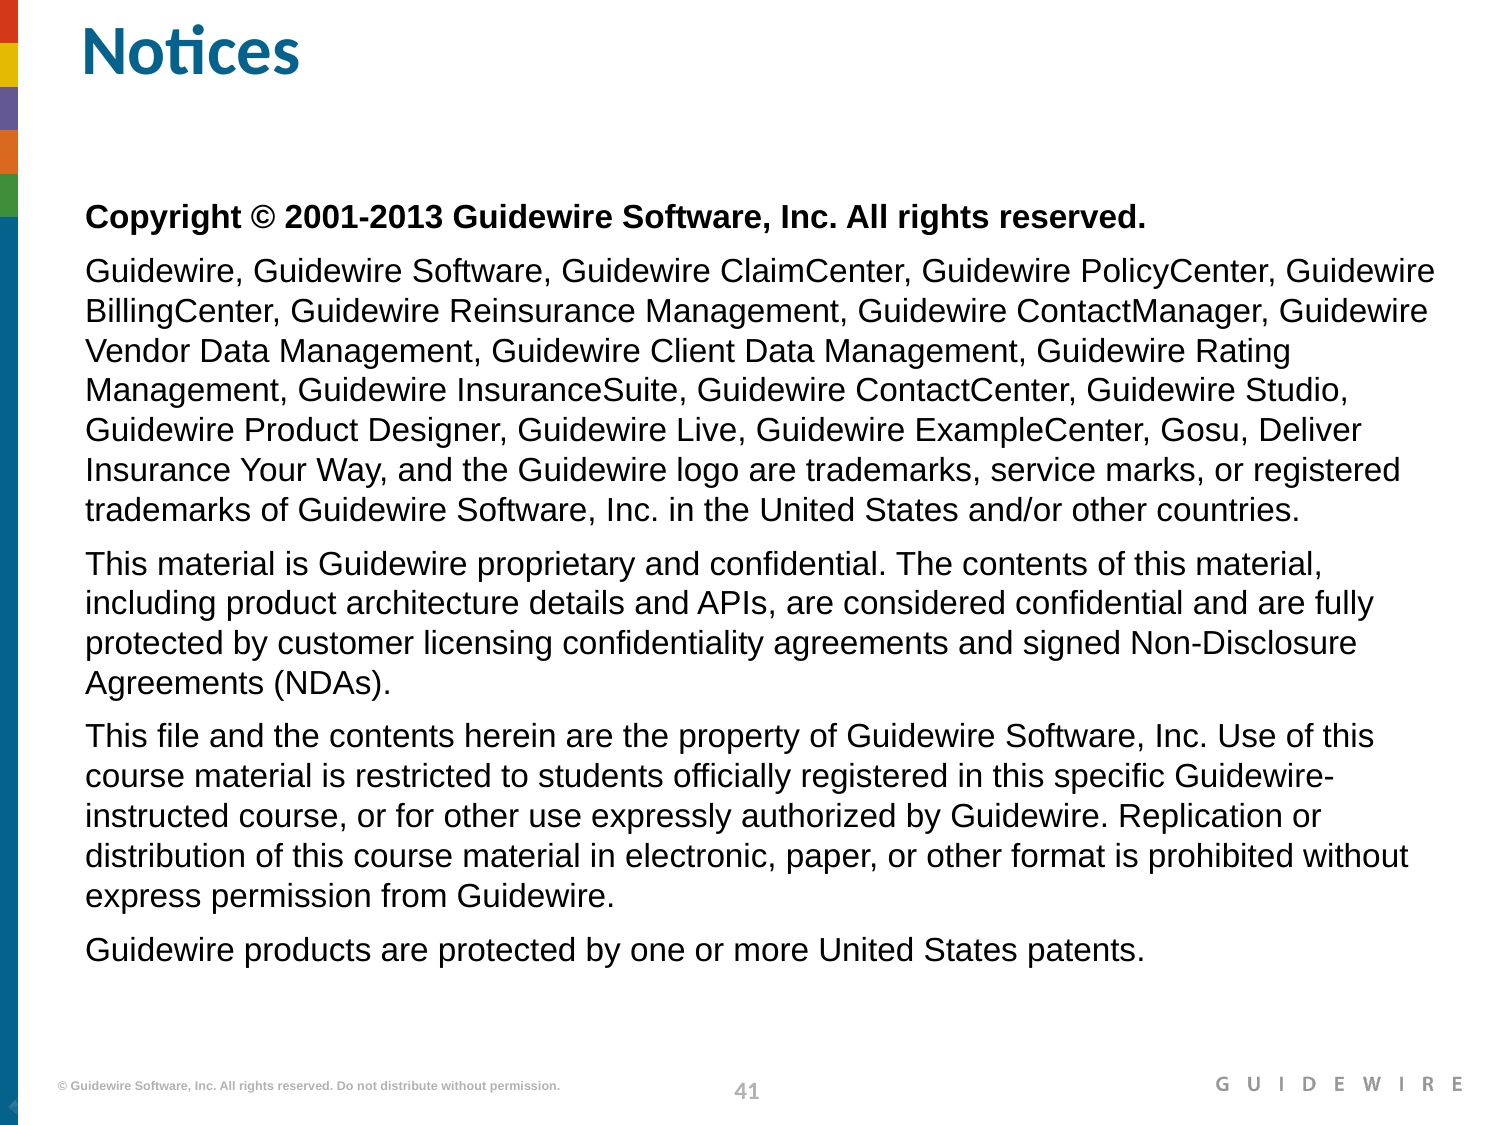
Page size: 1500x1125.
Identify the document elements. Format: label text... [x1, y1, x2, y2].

picture [0, 0, 18, 216]
picture [1215, 1073, 1480, 1096]
picture [10, 1101, 18, 1111]
title Notices [81, 19, 1446, 142]
list Copyright © 2001-2013 Guidewire Software, Inc. All rights reserved. Guidewire, Guidewire Software, Guidewire ClaimCenter, Guidewire PolicyCenter, Guidewire BillingCenter, Guidewire Reinsurance Management, Guidewire ContactManager, Guidewire Vendor Data Management, Guidewire Client Data Management, Guidewire Rating Management, Guidewire InsuranceSuite, Guidewire ContactCenter, Guidewire Studio, Guidewire Product Designer, Guidewire Live, Guidewire ExampleCenter, Gosu, Deliver Insurance Your Way, and the Guidewire logo are trademarks, service marks, or registered trademarks of Guidewire Software, Inc. in the United States and/or other countries. This material is Guidewire proprietary and confidential. The contents of this material, including product architecture details and APIs, are considered confidential and are fully protected by customer licensing confidentiality agreements and signed Non-Disclosure Agreements (NDAs). This file and the contents herein are the property of Guidewire Software, Inc. Use of this course material is restricted to students officially registered in this specific Guidewire-instructed course, or for other use expressly authorized by Guidewire. Replication or distribution of this course material in electronic, paper, or other format is prohibited without express permission from Guidewire. Guidewire products are protected by one or more United States patents. [85, 195, 1450, 1049]
